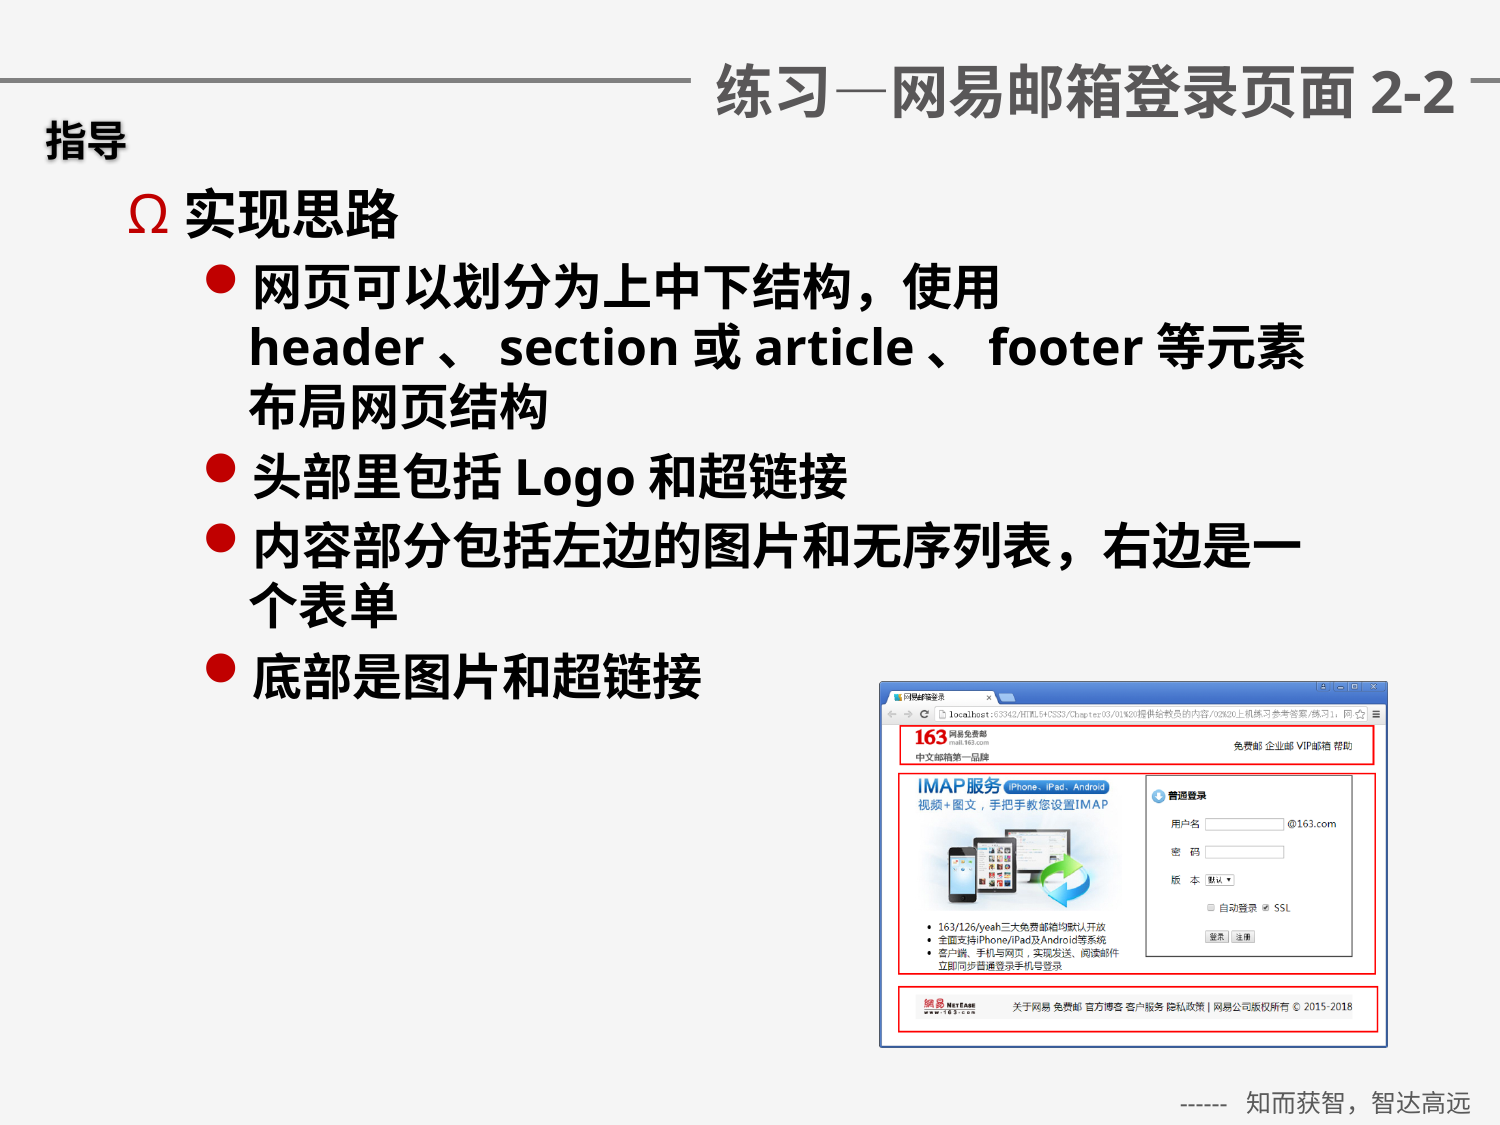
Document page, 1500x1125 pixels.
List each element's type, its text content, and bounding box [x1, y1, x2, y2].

text_box 指导 [30, 107, 144, 173]
list 实现思路 网页可以划分为上中下结构，使用header、section或article、footer等元素布局网页结构 头部里包括Logo和超链接 内容部分包括左边的图片和无序列表，右边是一个表单 底部是图片和超链接 [112, 172, 1367, 1017]
picture [879, 681, 1389, 1048]
title 练习—网易邮箱登录页面2-2 [690, 46, 1471, 133]
